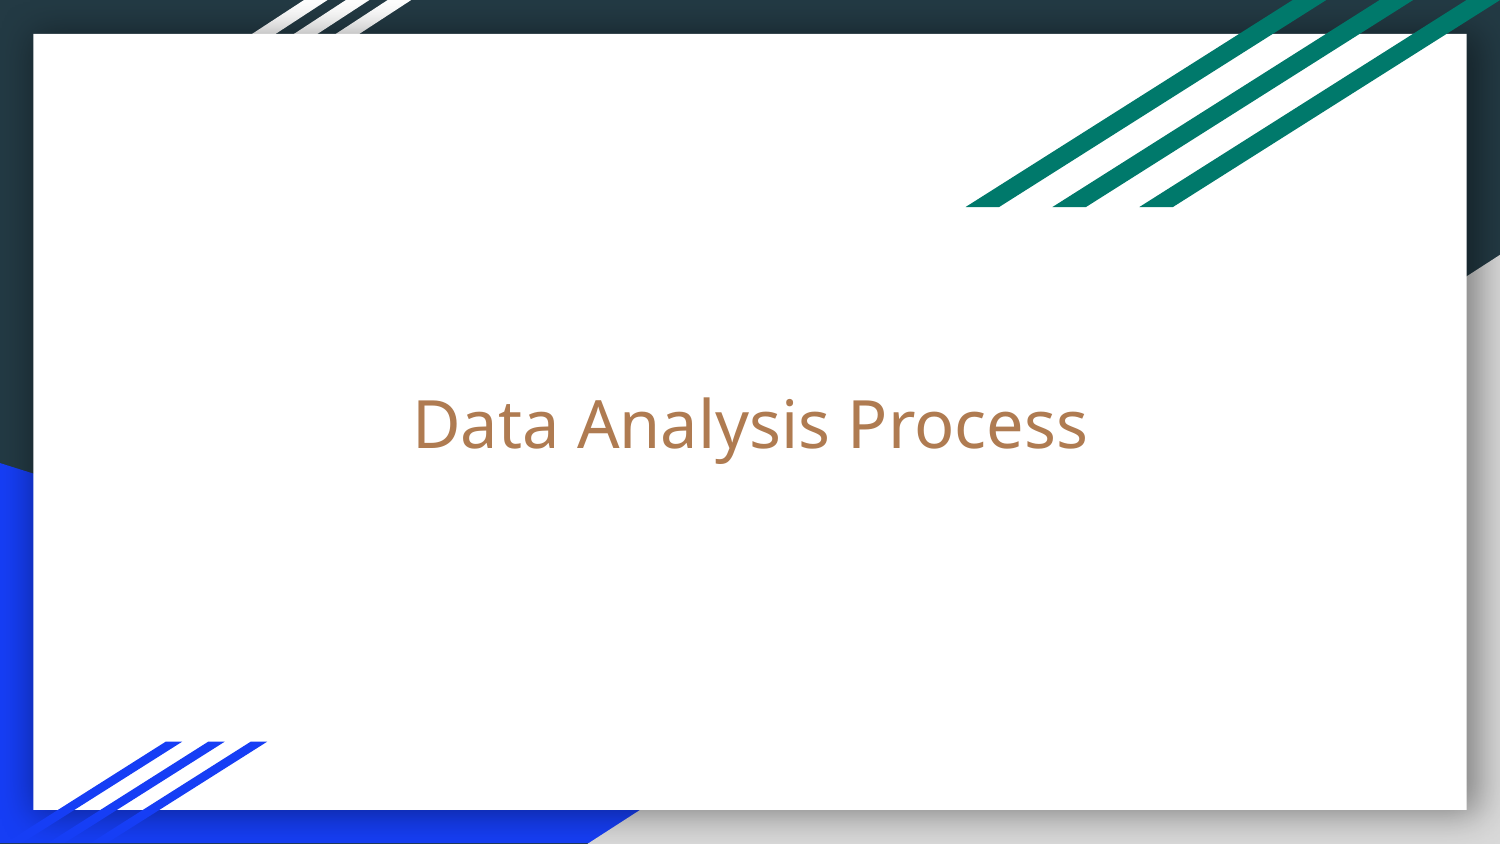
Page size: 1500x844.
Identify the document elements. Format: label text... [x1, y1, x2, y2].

title Data Analysis Process [228, 213, 1274, 630]
